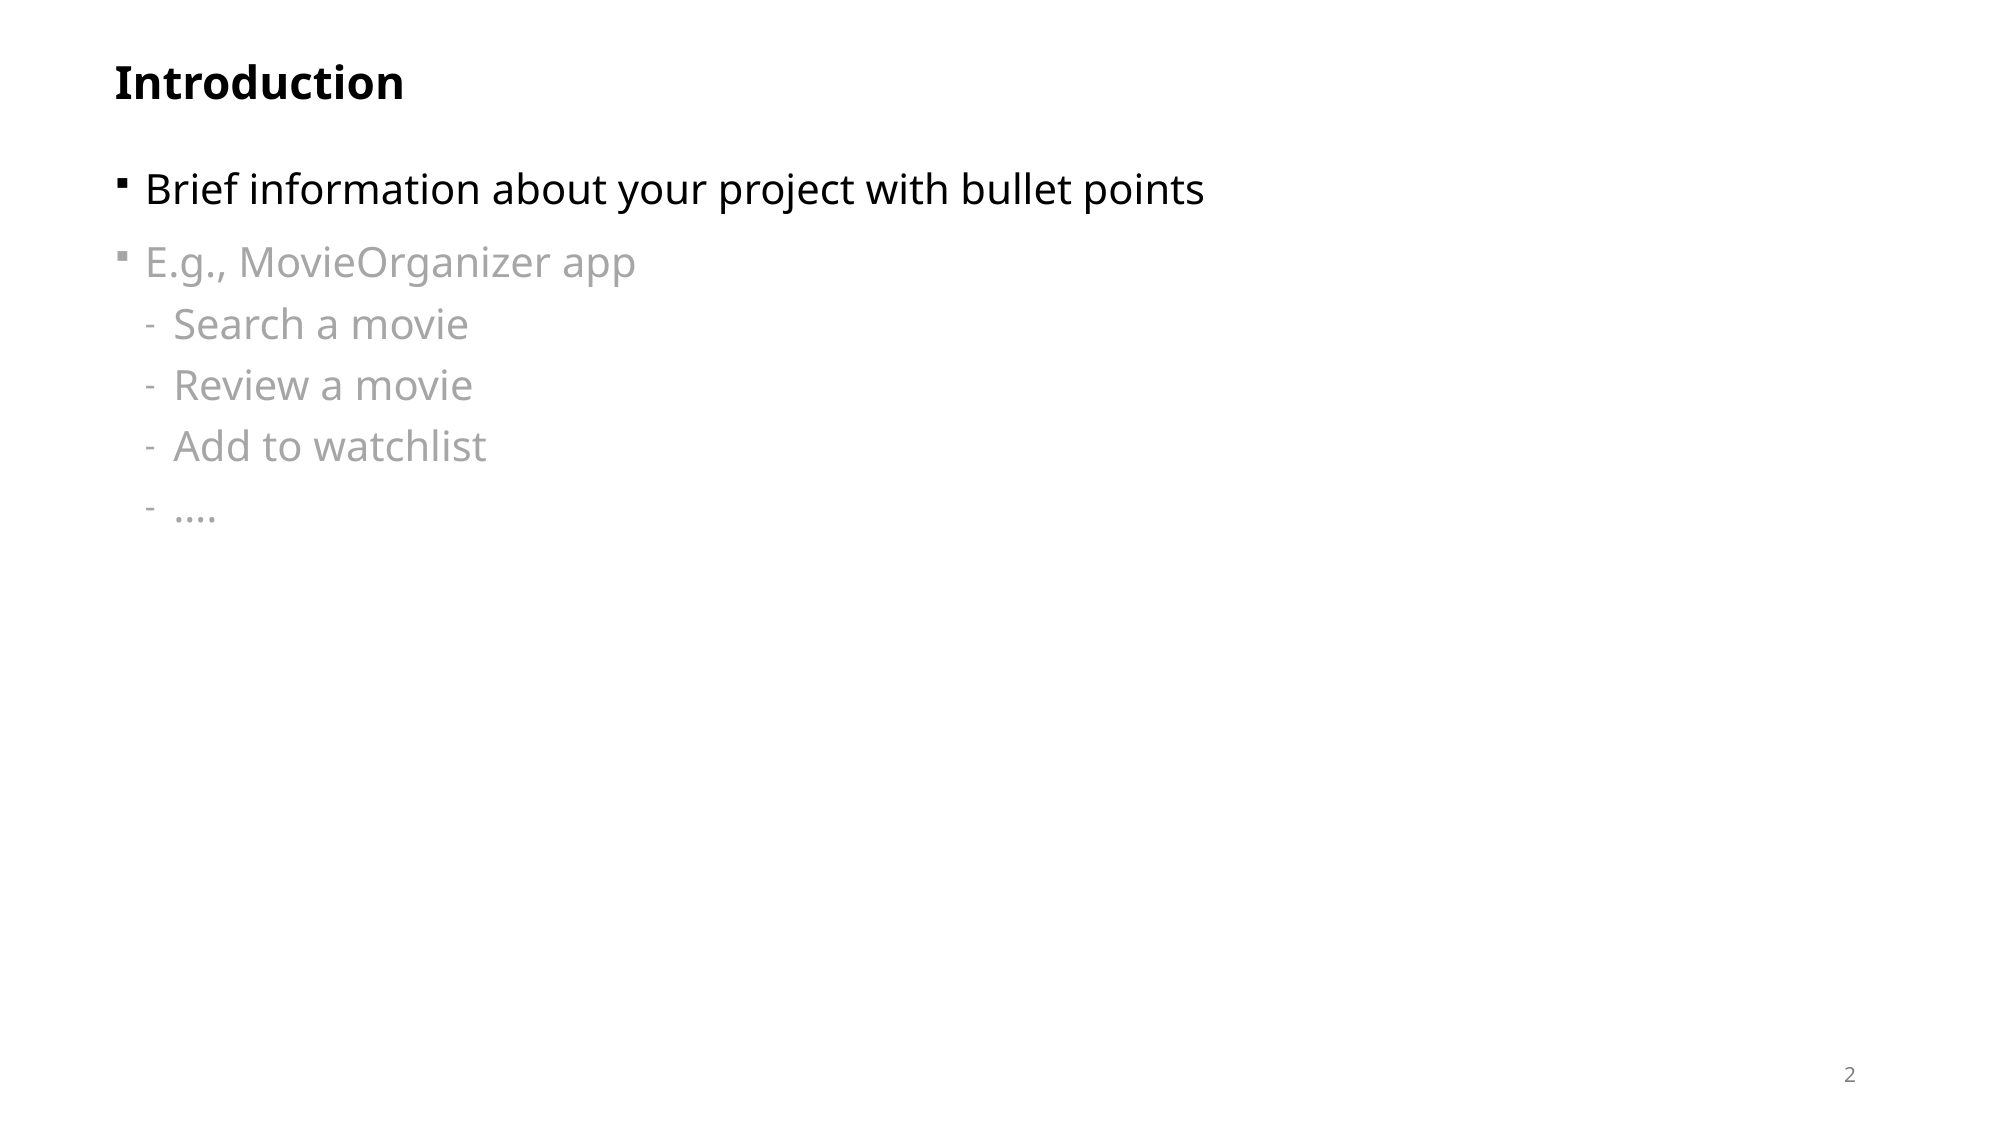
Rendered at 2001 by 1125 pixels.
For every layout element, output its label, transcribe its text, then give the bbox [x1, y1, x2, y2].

title Introduction [99, 37, 1900, 125]
list Brief information about your project with bullet points E.g., MovieOrganizer app Search a movie Review a movie Add to watchlist …. [99, 149, 1900, 1013]
slide_number 2 [1800, 1040, 1900, 1113]
